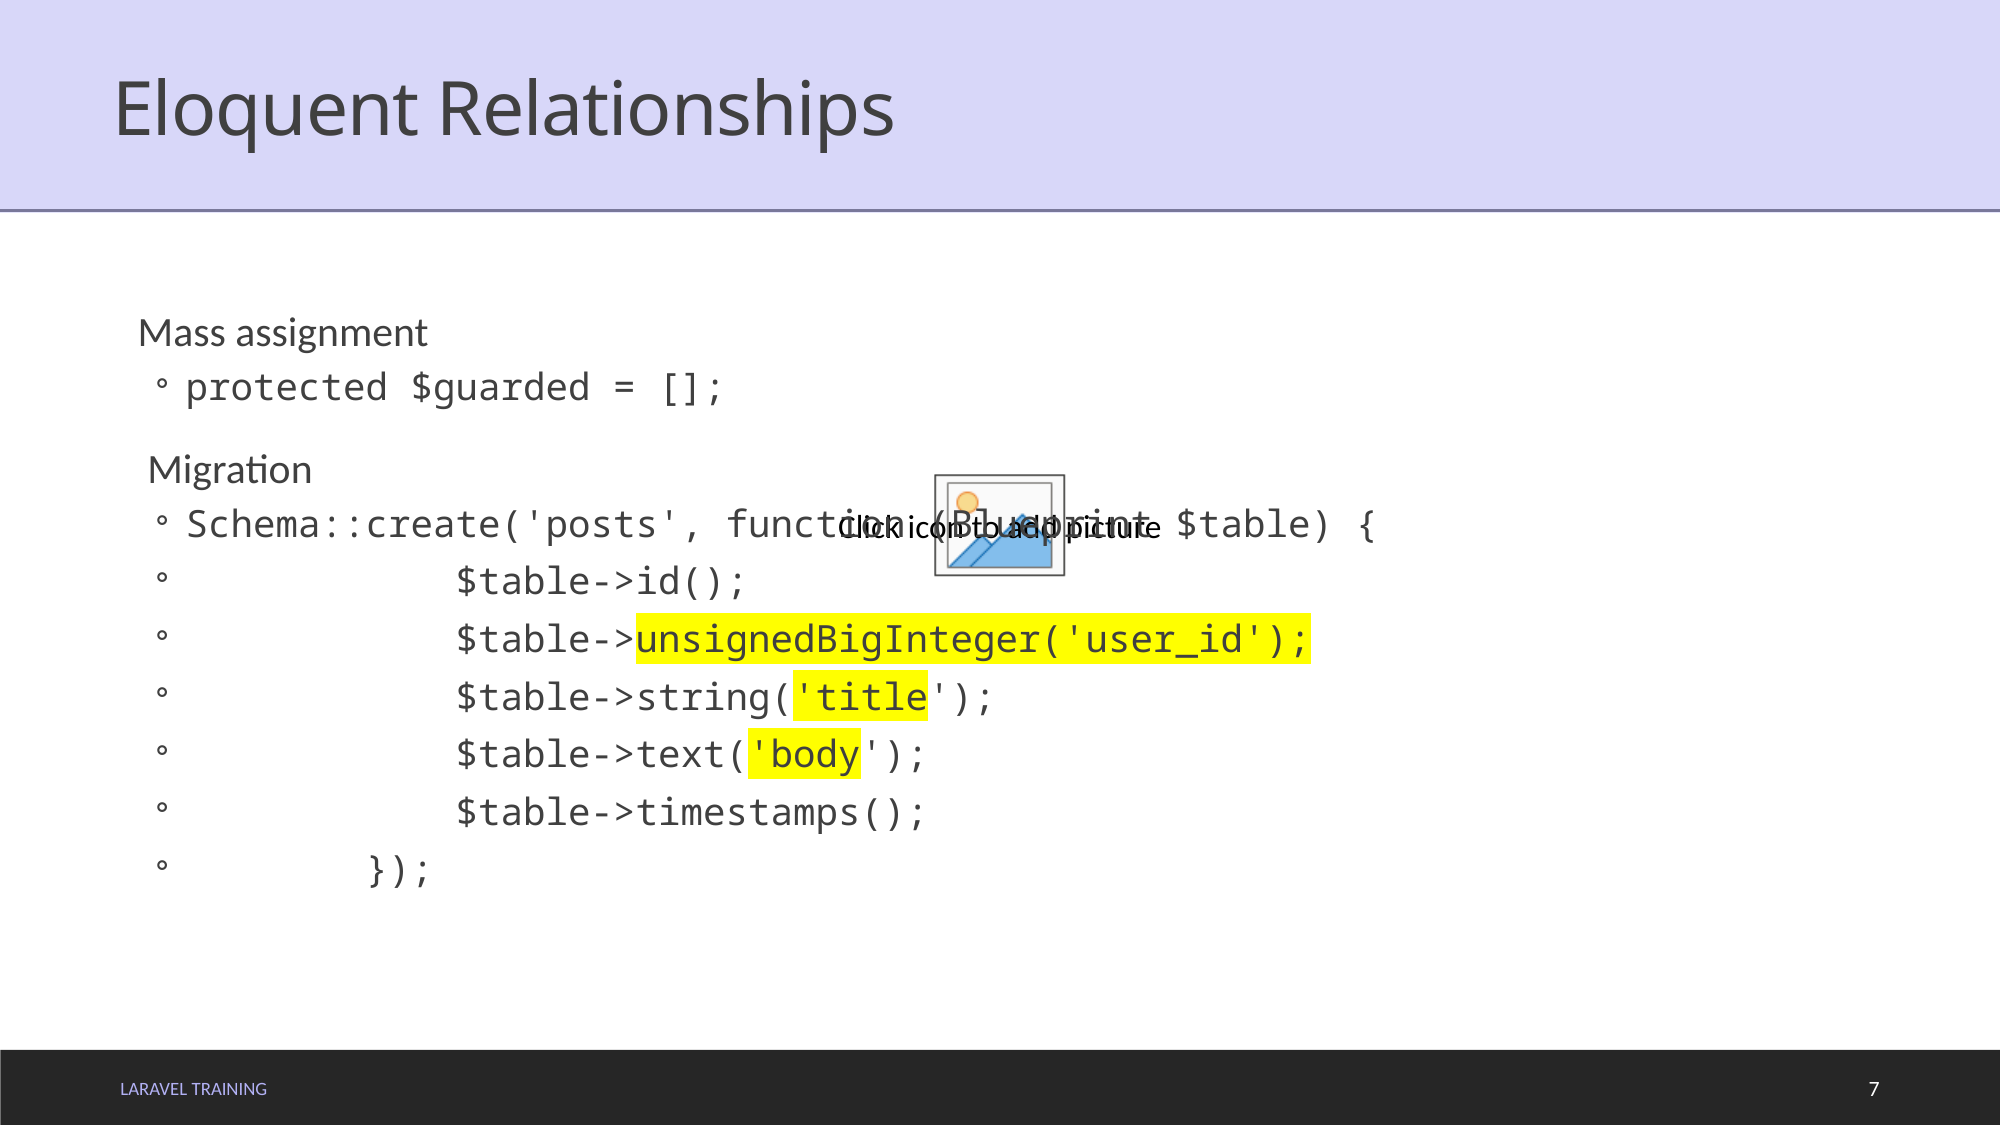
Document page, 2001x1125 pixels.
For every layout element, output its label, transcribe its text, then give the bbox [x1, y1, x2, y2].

picture [0, 0, 2000, 1052]
slide_number 7 [1793, 1062, 1895, 1118]
footer LARAVEL TRAINING [105, 1062, 1224, 1118]
